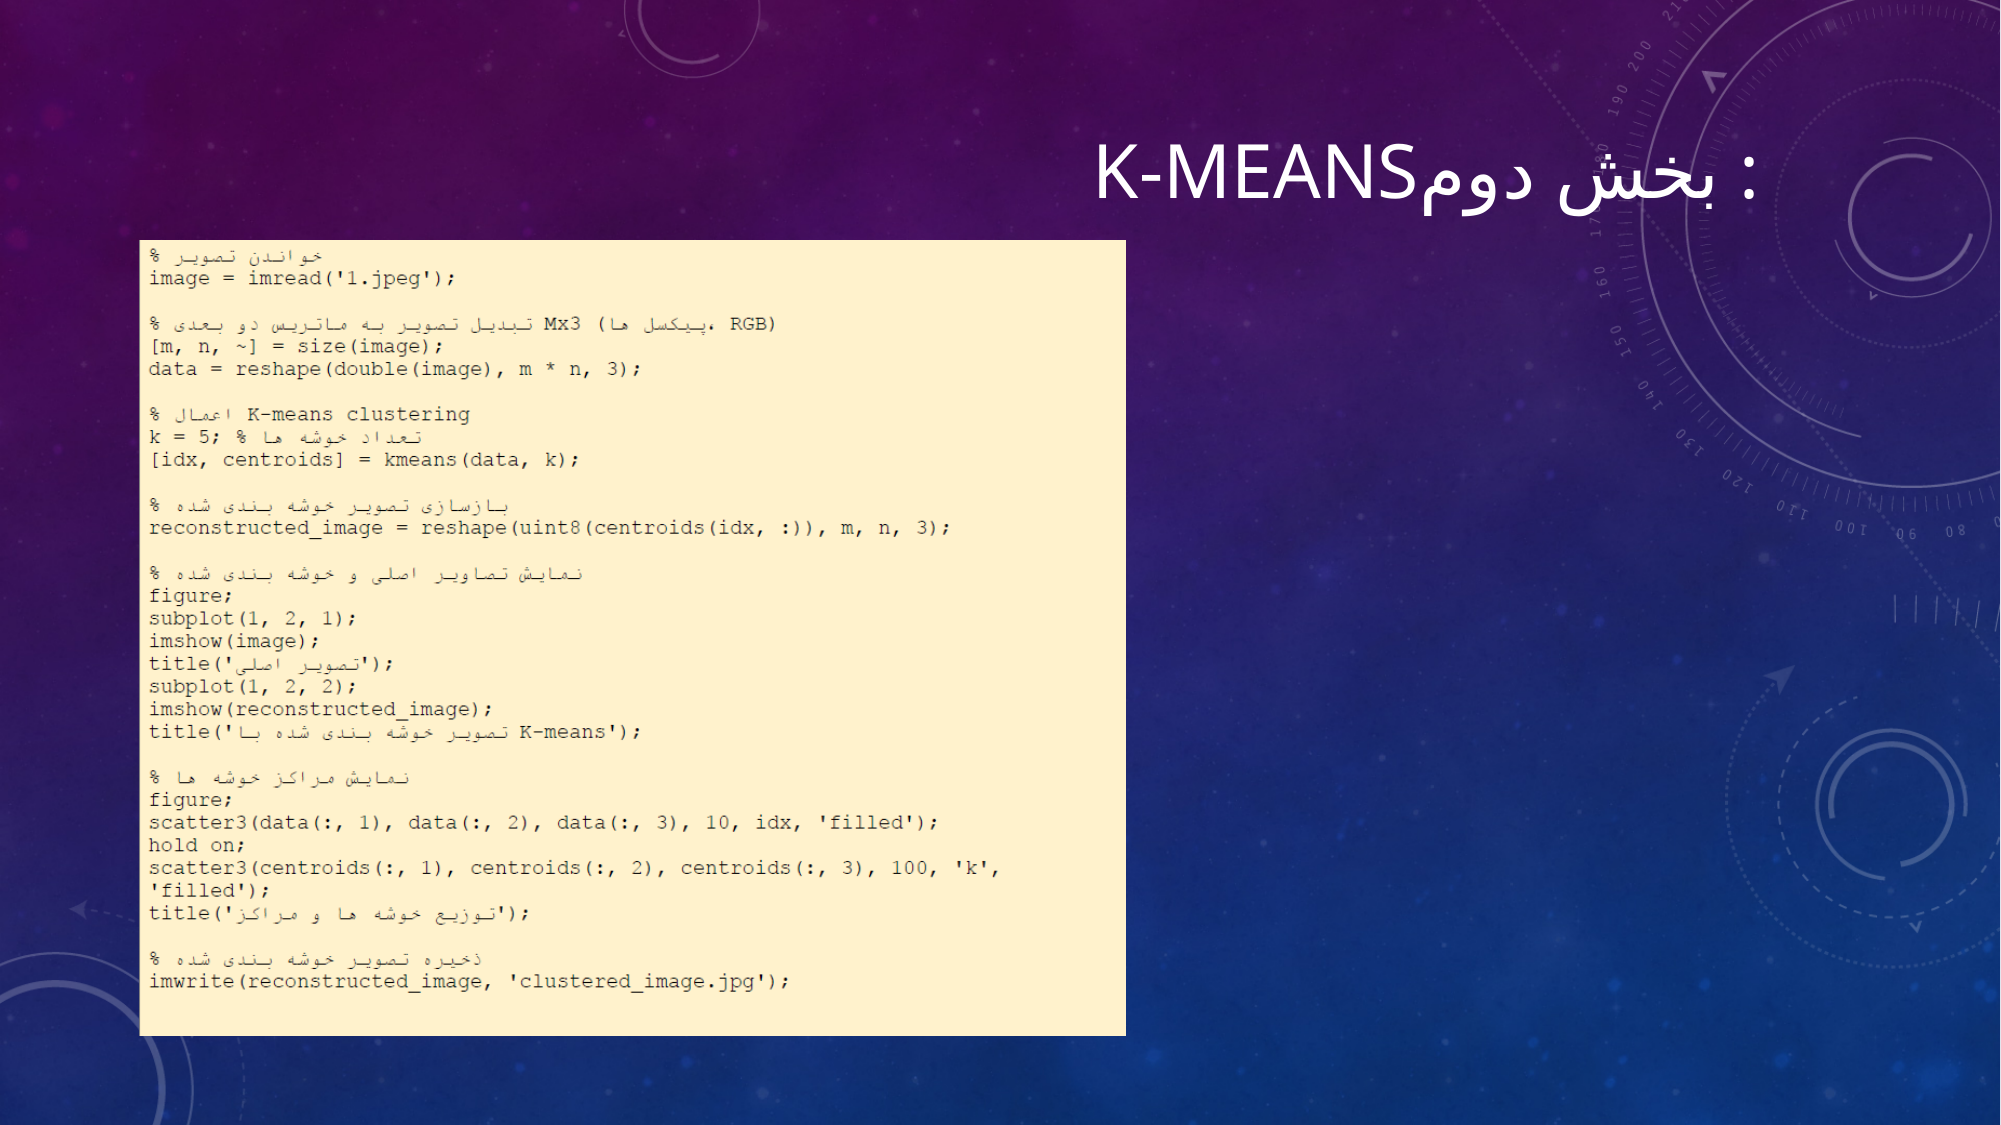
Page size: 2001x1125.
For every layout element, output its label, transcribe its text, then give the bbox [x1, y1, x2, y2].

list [139, 240, 1126, 1036]
picture [0, 0, 2001, 1125]
title k-meansبخش دوم : [112, 49, 1775, 288]
